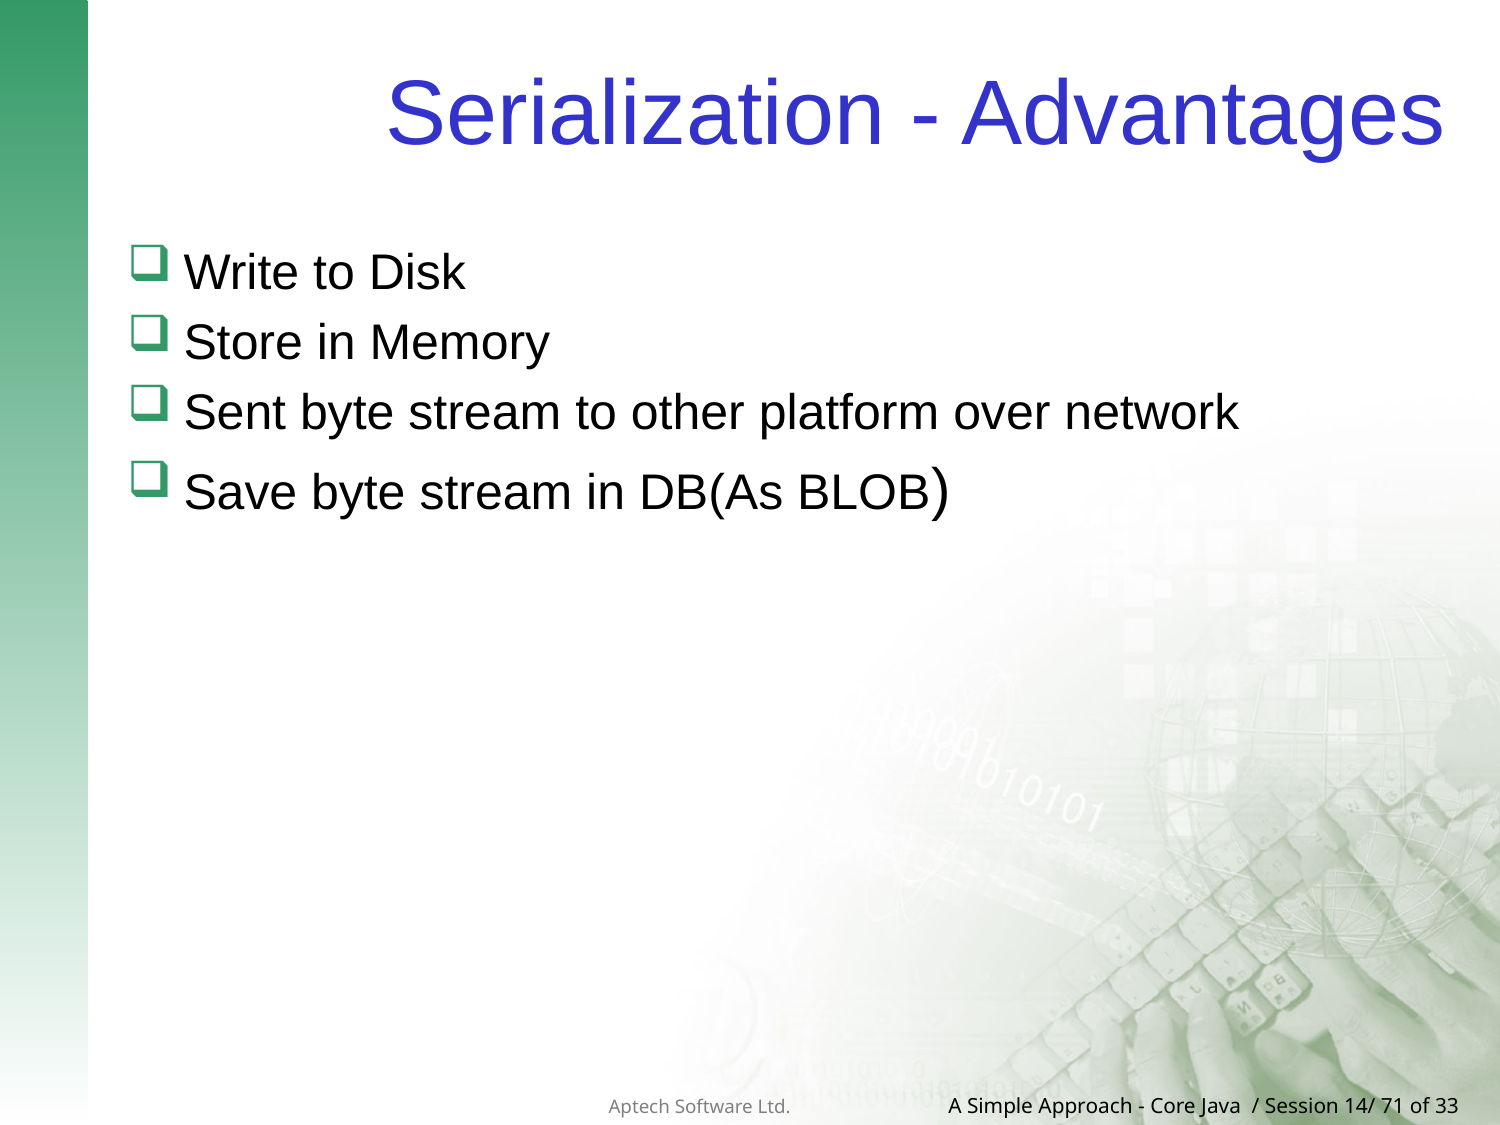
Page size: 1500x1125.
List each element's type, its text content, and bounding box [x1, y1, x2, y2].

list Write to Disk Store in Memory Sent byte stream to other platform over network Save byte stream in DB(As BLOB) [112, 231, 1463, 975]
title Serialization - Advantages [112, 42, 1463, 173]
picture [549, 365, 1500, 1125]
